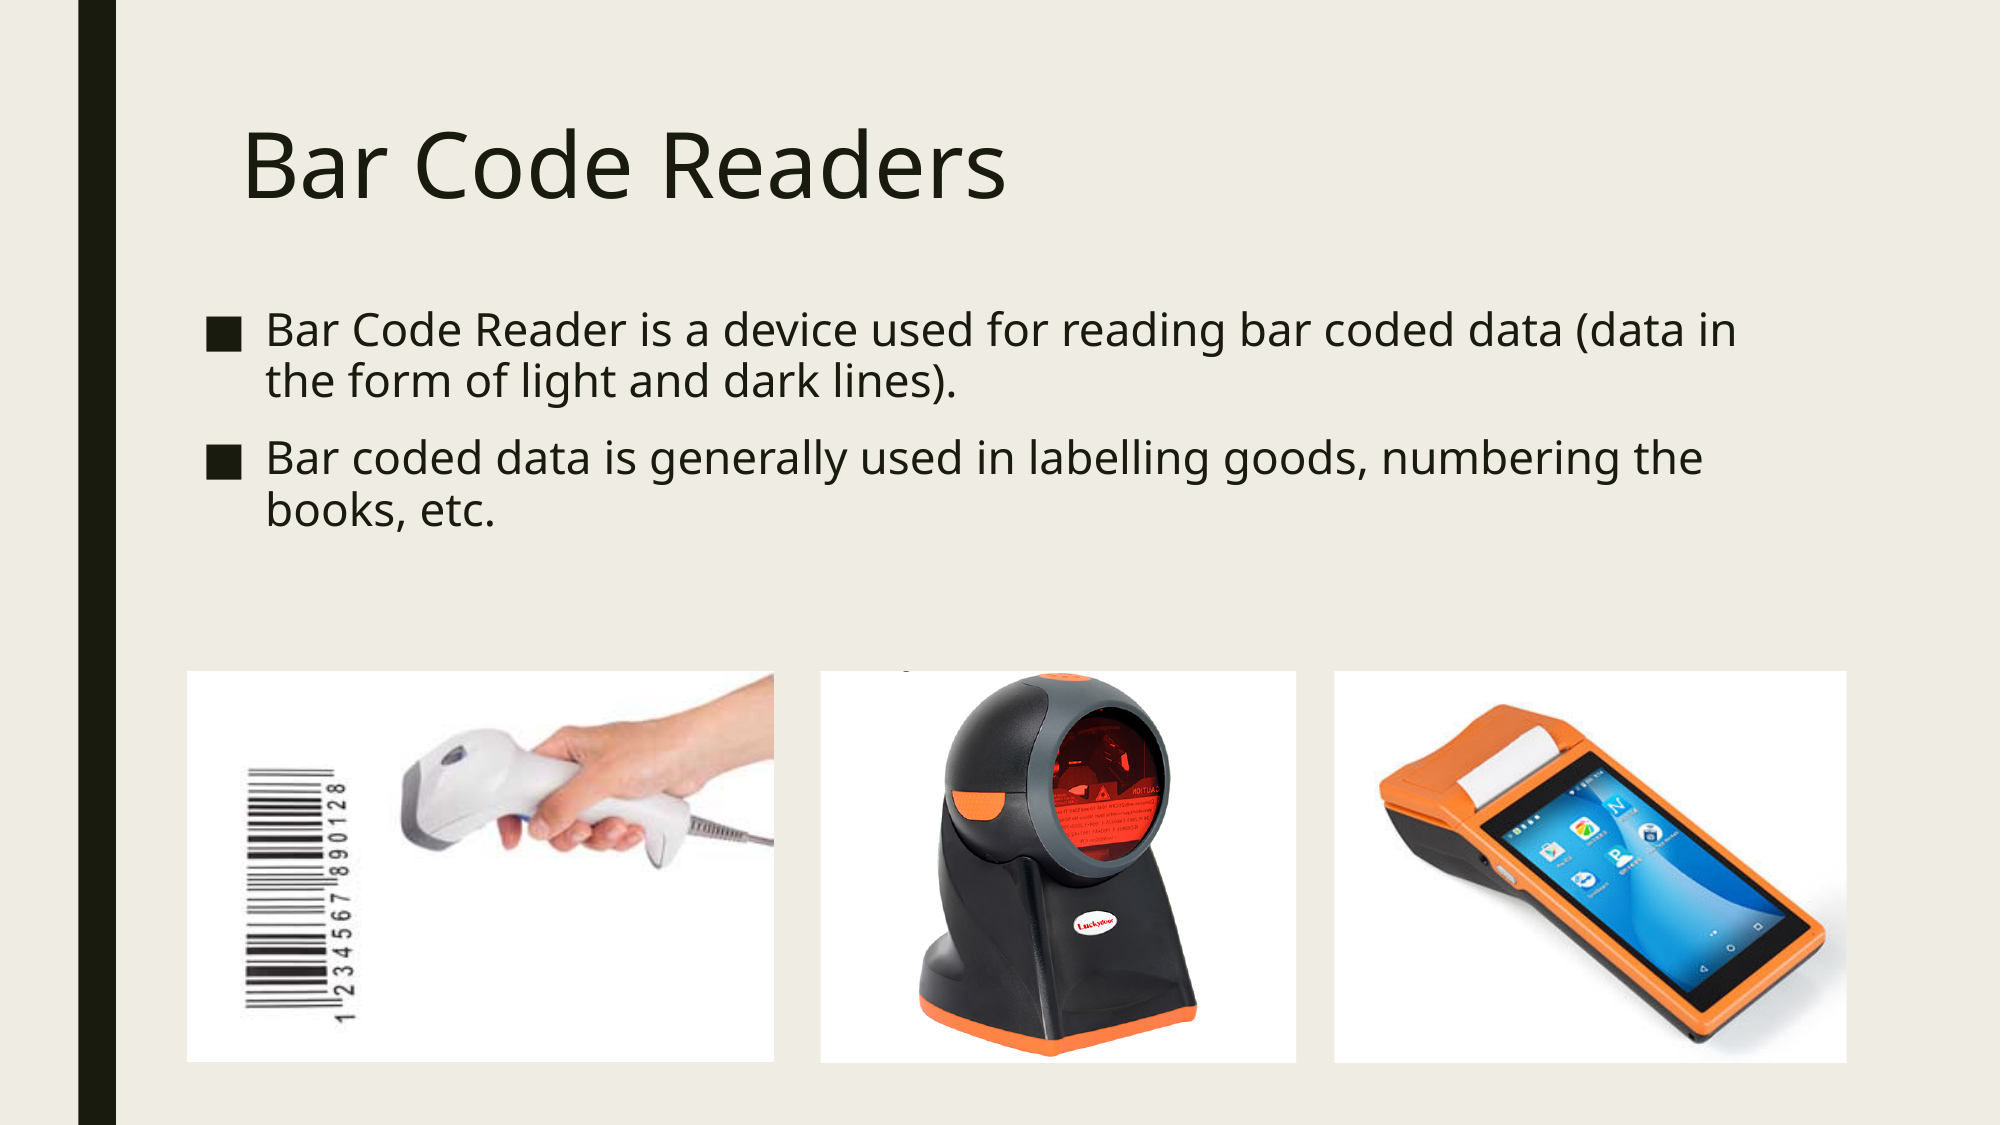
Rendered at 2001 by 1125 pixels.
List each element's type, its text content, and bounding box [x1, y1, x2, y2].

picture [187, 671, 774, 1062]
list Bar Code Reader is a device used for reading bar coded data (data in the form of light and dark lines). Bar coded data is generally used in labelling goods, numbering the books, etc. [187, 297, 1813, 643]
picture [1334, 671, 1847, 1063]
title Bar Code Readers [225, 112, 1800, 297]
picture [820, 671, 1297, 1063]
